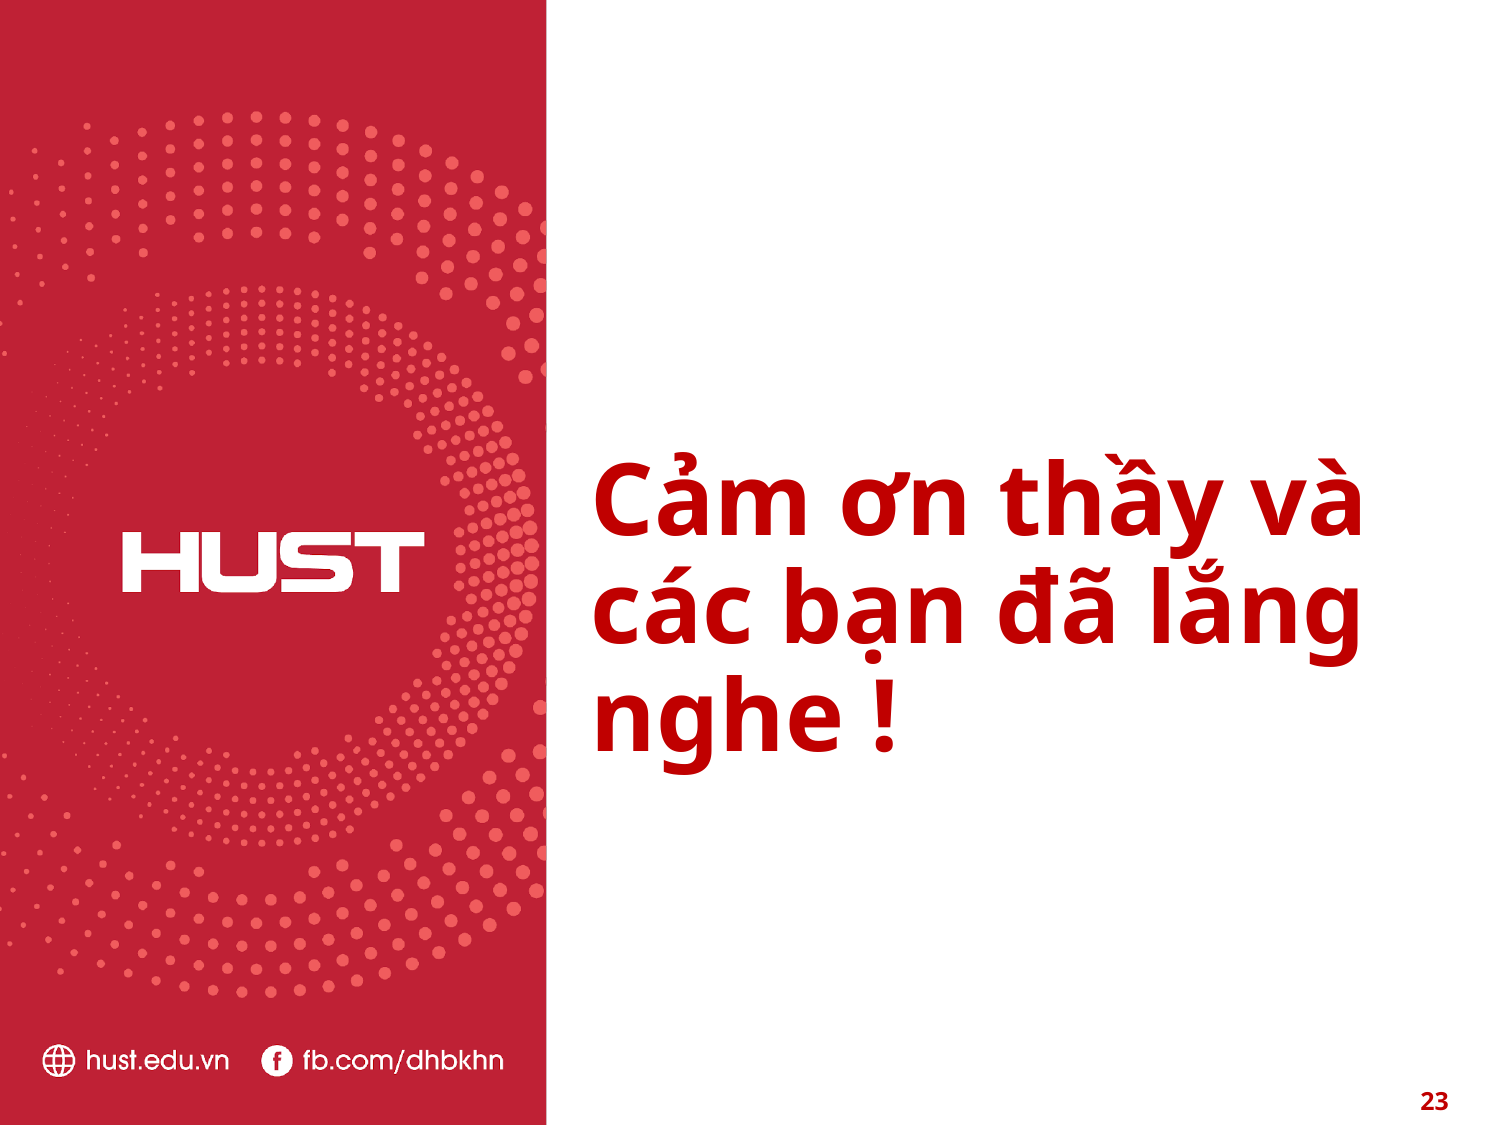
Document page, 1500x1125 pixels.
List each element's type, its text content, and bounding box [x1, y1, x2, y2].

text_box Cảm ơn thầy và các bạn đã lắng nghe ! [575, 441, 1500, 684]
picture [0, 0, 1500, 1125]
slide_number 23 [1126, 1078, 1464, 1125]
